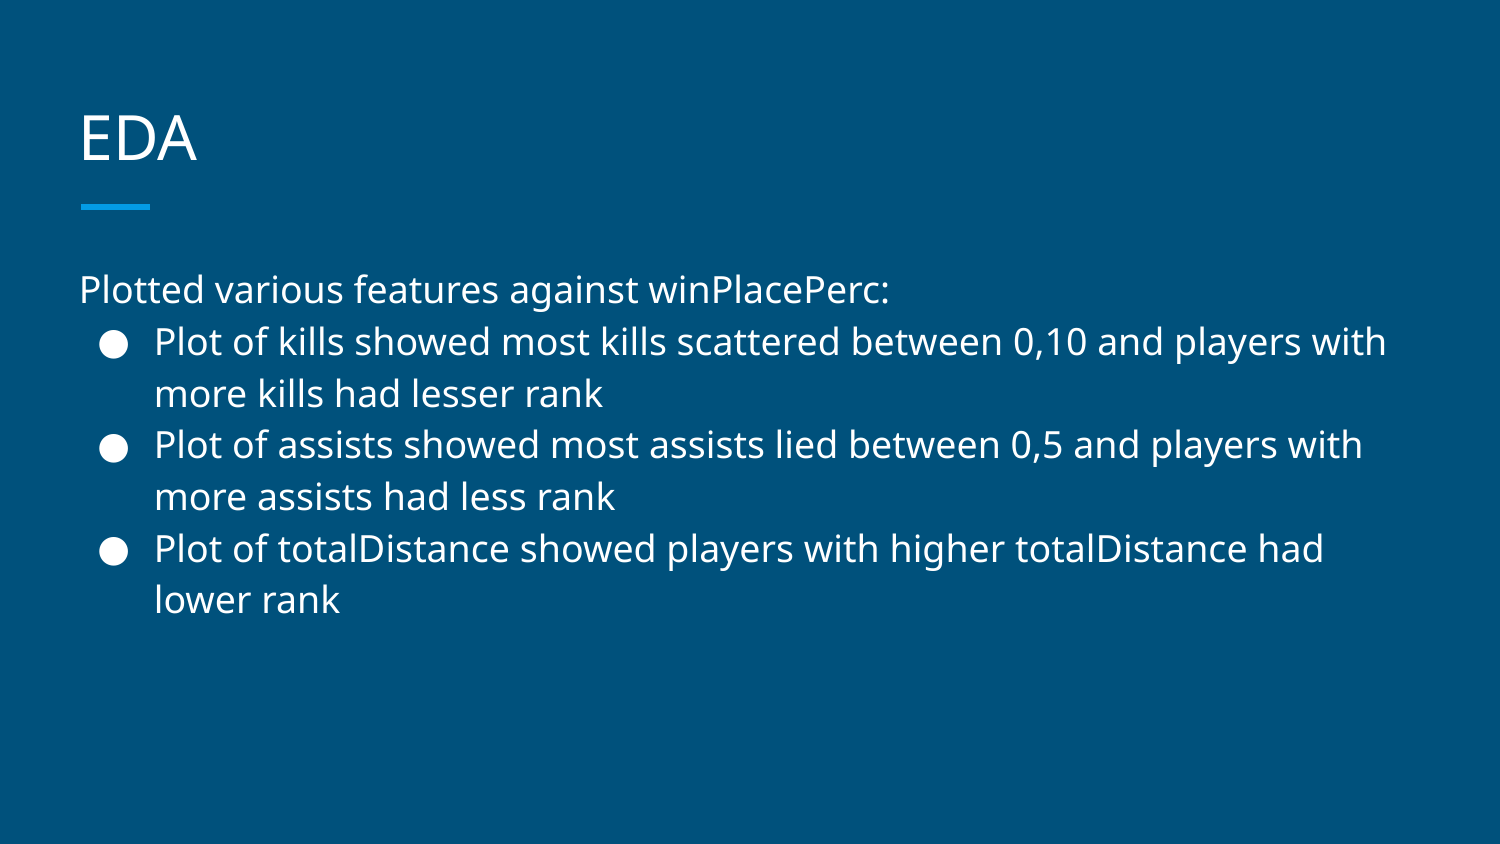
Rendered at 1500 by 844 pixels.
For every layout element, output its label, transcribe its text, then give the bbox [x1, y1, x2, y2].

list Plotted various features against winPlacePerc: Plot of kills showed most kills scattered between 0,10 and players with more kills had lesser rank Plot of assists showed most assists lied between 0,5 and players with more assists had less rank Plot of totalDistance showed players with higher totalDistance had lower rank [63, 244, 1437, 750]
title EDA [63, 75, 1437, 188]
